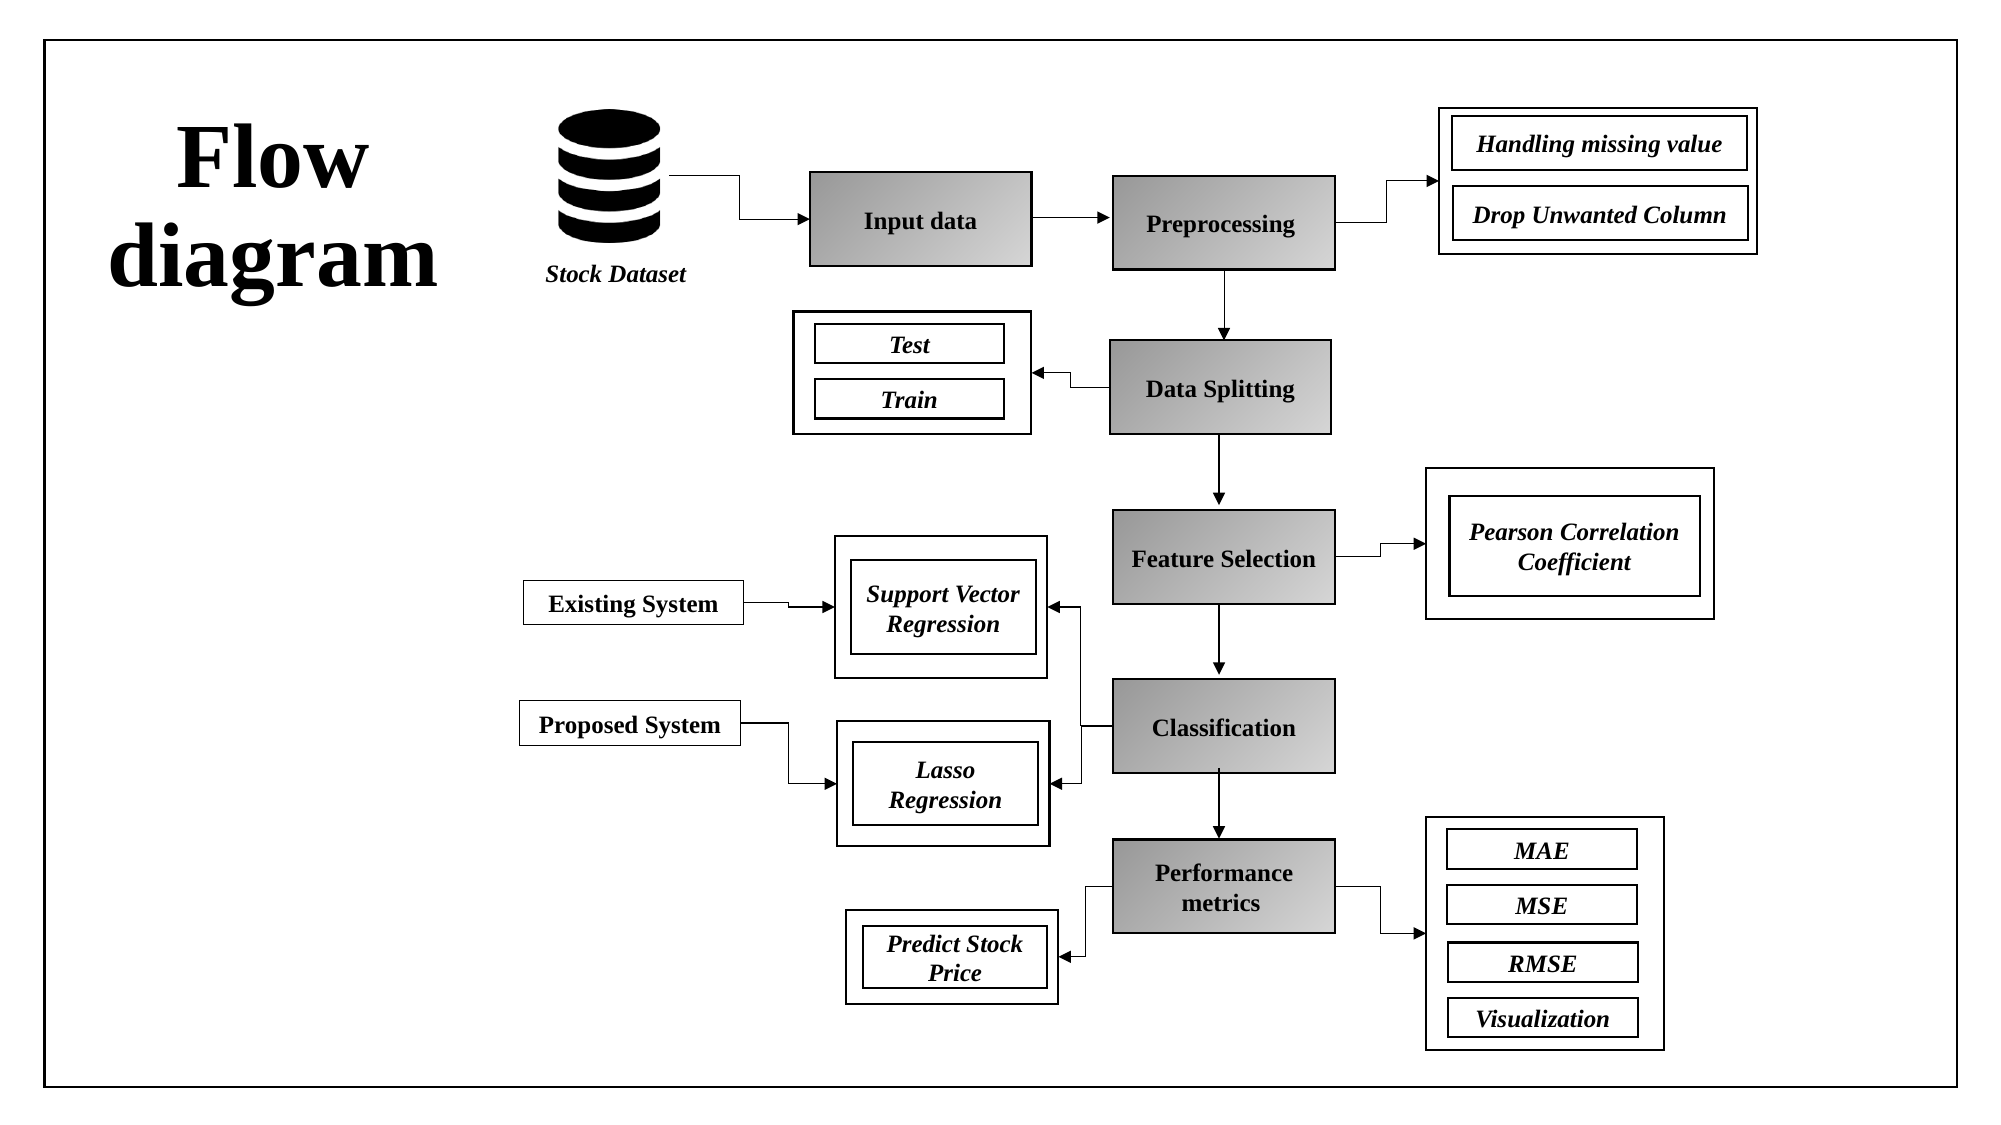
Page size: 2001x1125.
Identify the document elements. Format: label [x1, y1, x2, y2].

text_box [43, 39, 1958, 1088]
text_box [519, 107, 1758, 1050]
